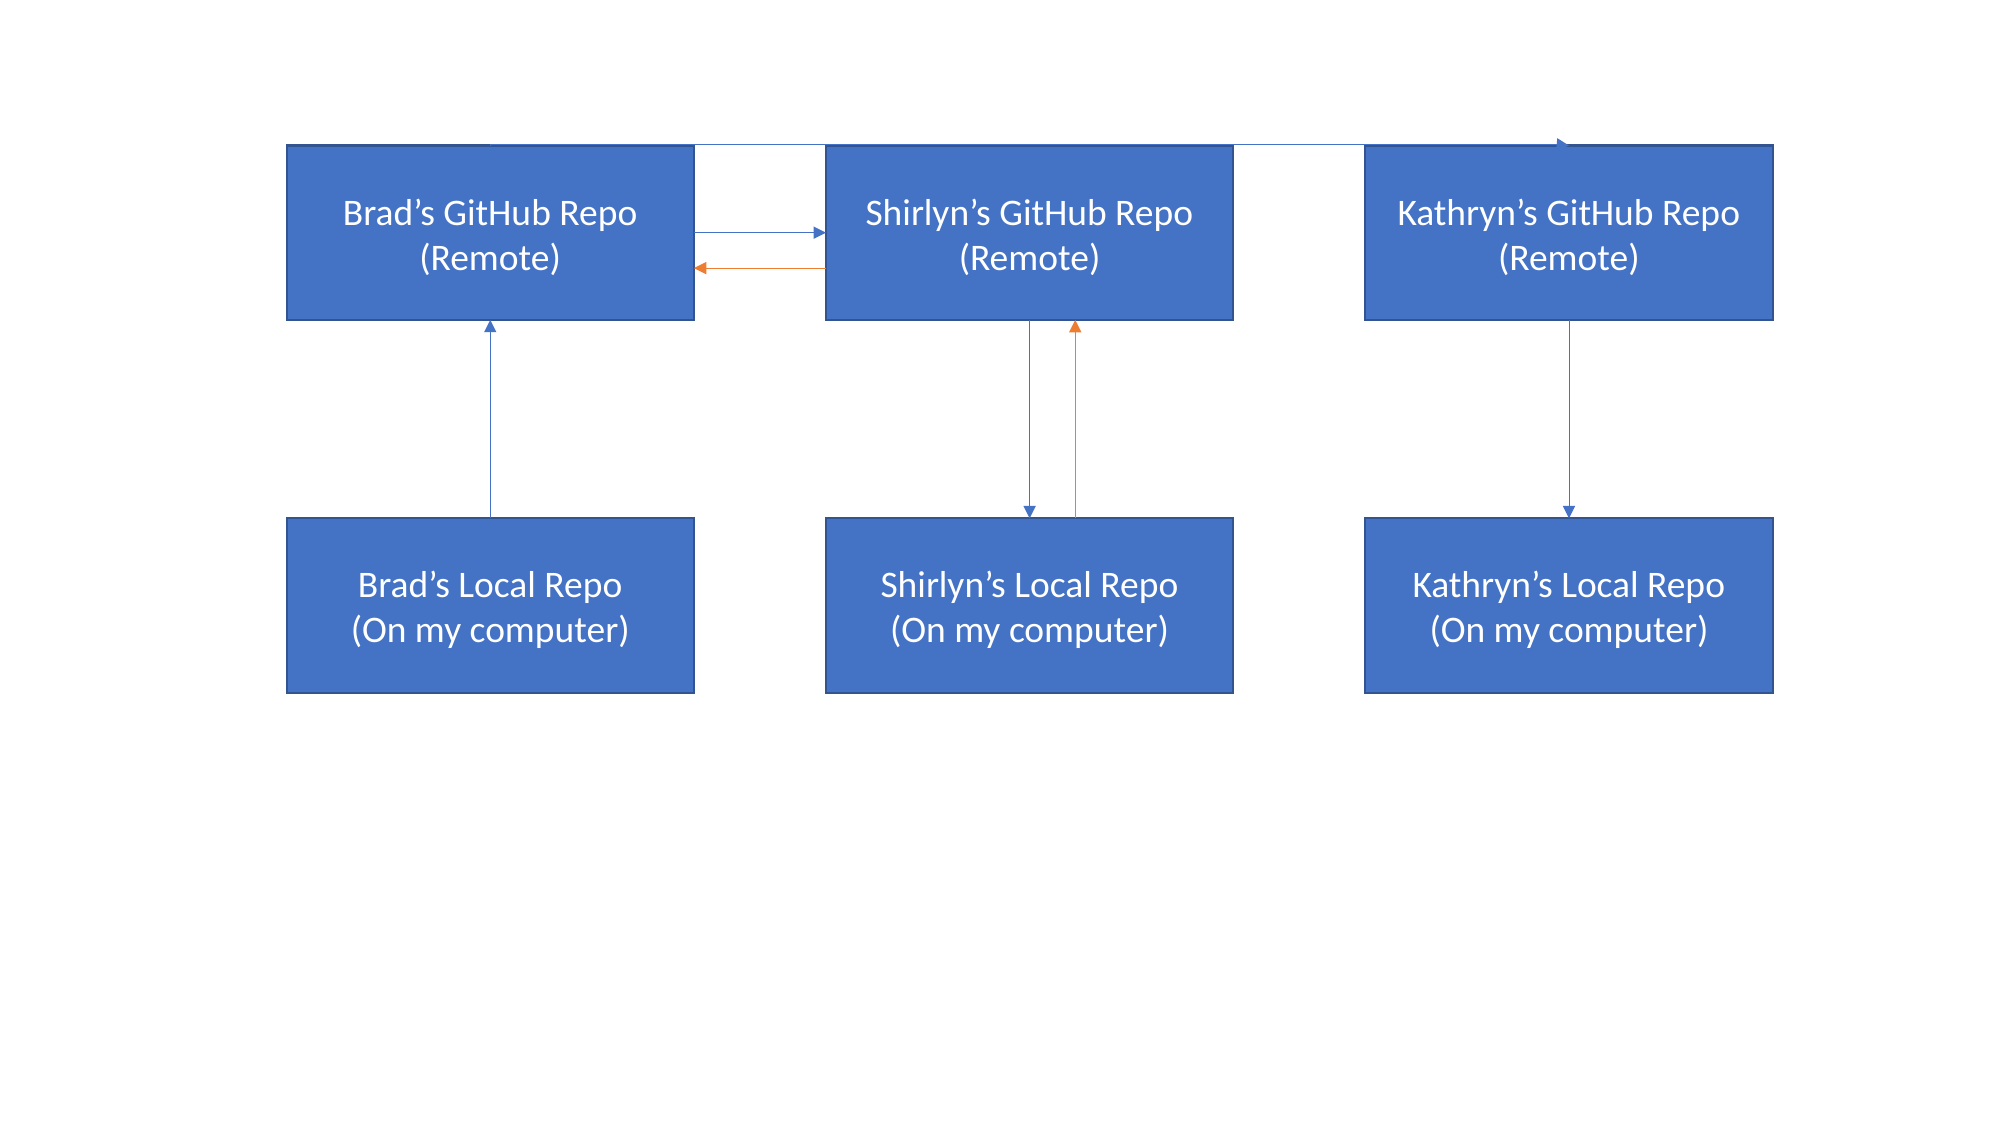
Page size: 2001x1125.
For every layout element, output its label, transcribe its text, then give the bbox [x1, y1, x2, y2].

text_box Shirlyn’s Local Repo (On my computer) [825, 517, 1234, 694]
text_box Brad’s GitHub Repo (Remote) [286, 144, 695, 321]
text_box Kathryn’s GitHub Repo (Remote) [1364, 144, 1774, 321]
text_box Shirlyn’s GitHub Repo (Remote) [1032, 145, 1234, 321]
text_box Shirlyn’s GitHub Repo (Remote) [825, 145, 1029, 321]
text_box Brad’s Local Repo (On my computer) [286, 517, 695, 694]
text_box Kathryn’s Local Repo (On my computer) [1364, 517, 1774, 694]
